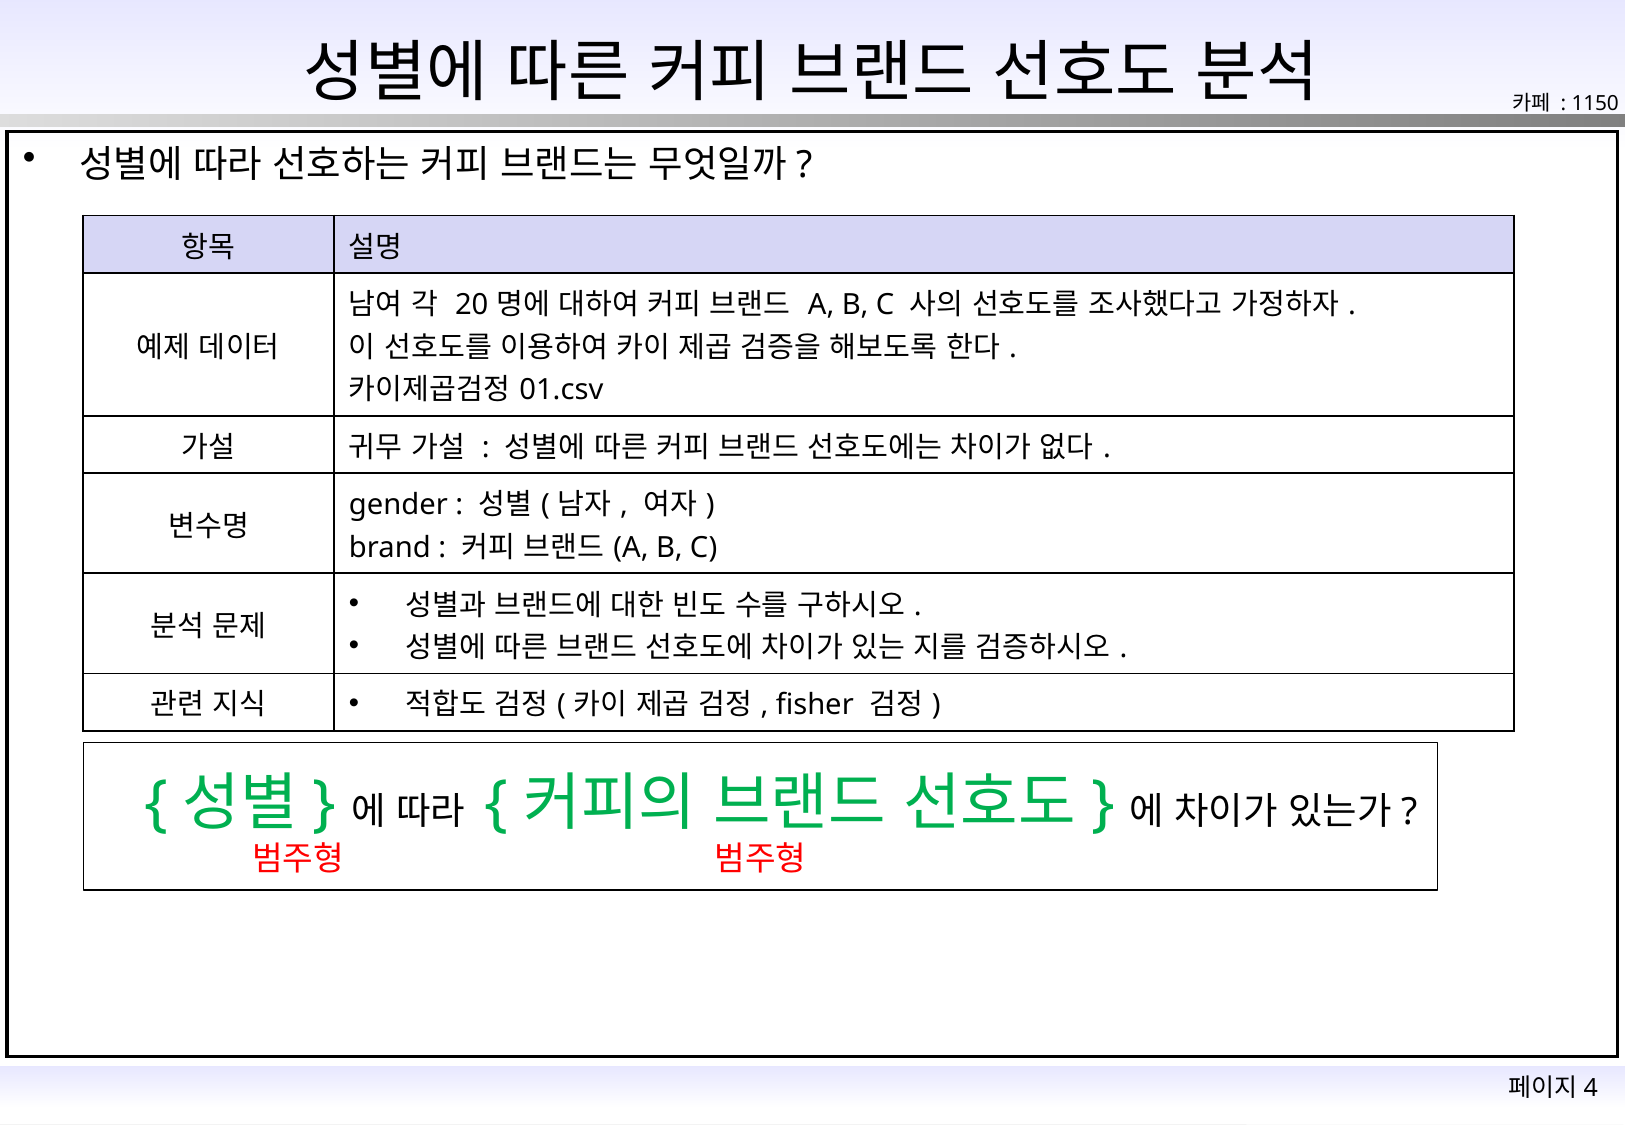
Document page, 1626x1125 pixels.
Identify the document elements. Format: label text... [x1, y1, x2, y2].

text_box 범주형 [700, 829, 822, 885]
text_box [81, 740, 1440, 892]
title 성별에 따른 커피 브랜드 선호도 분석 [210, 24, 1414, 113]
text_box {성별}에 따라 {커피의 브랜드 선호도}에 차이가 있는가? [129, 754, 1433, 845]
text_box 범주형 [237, 829, 359, 885]
text_box 카페 : 1150 [1496, 82, 1625, 122]
list 성별에 따라 선호하는 커피 브랜드는 무엇일까? [7, 131, 1625, 785]
